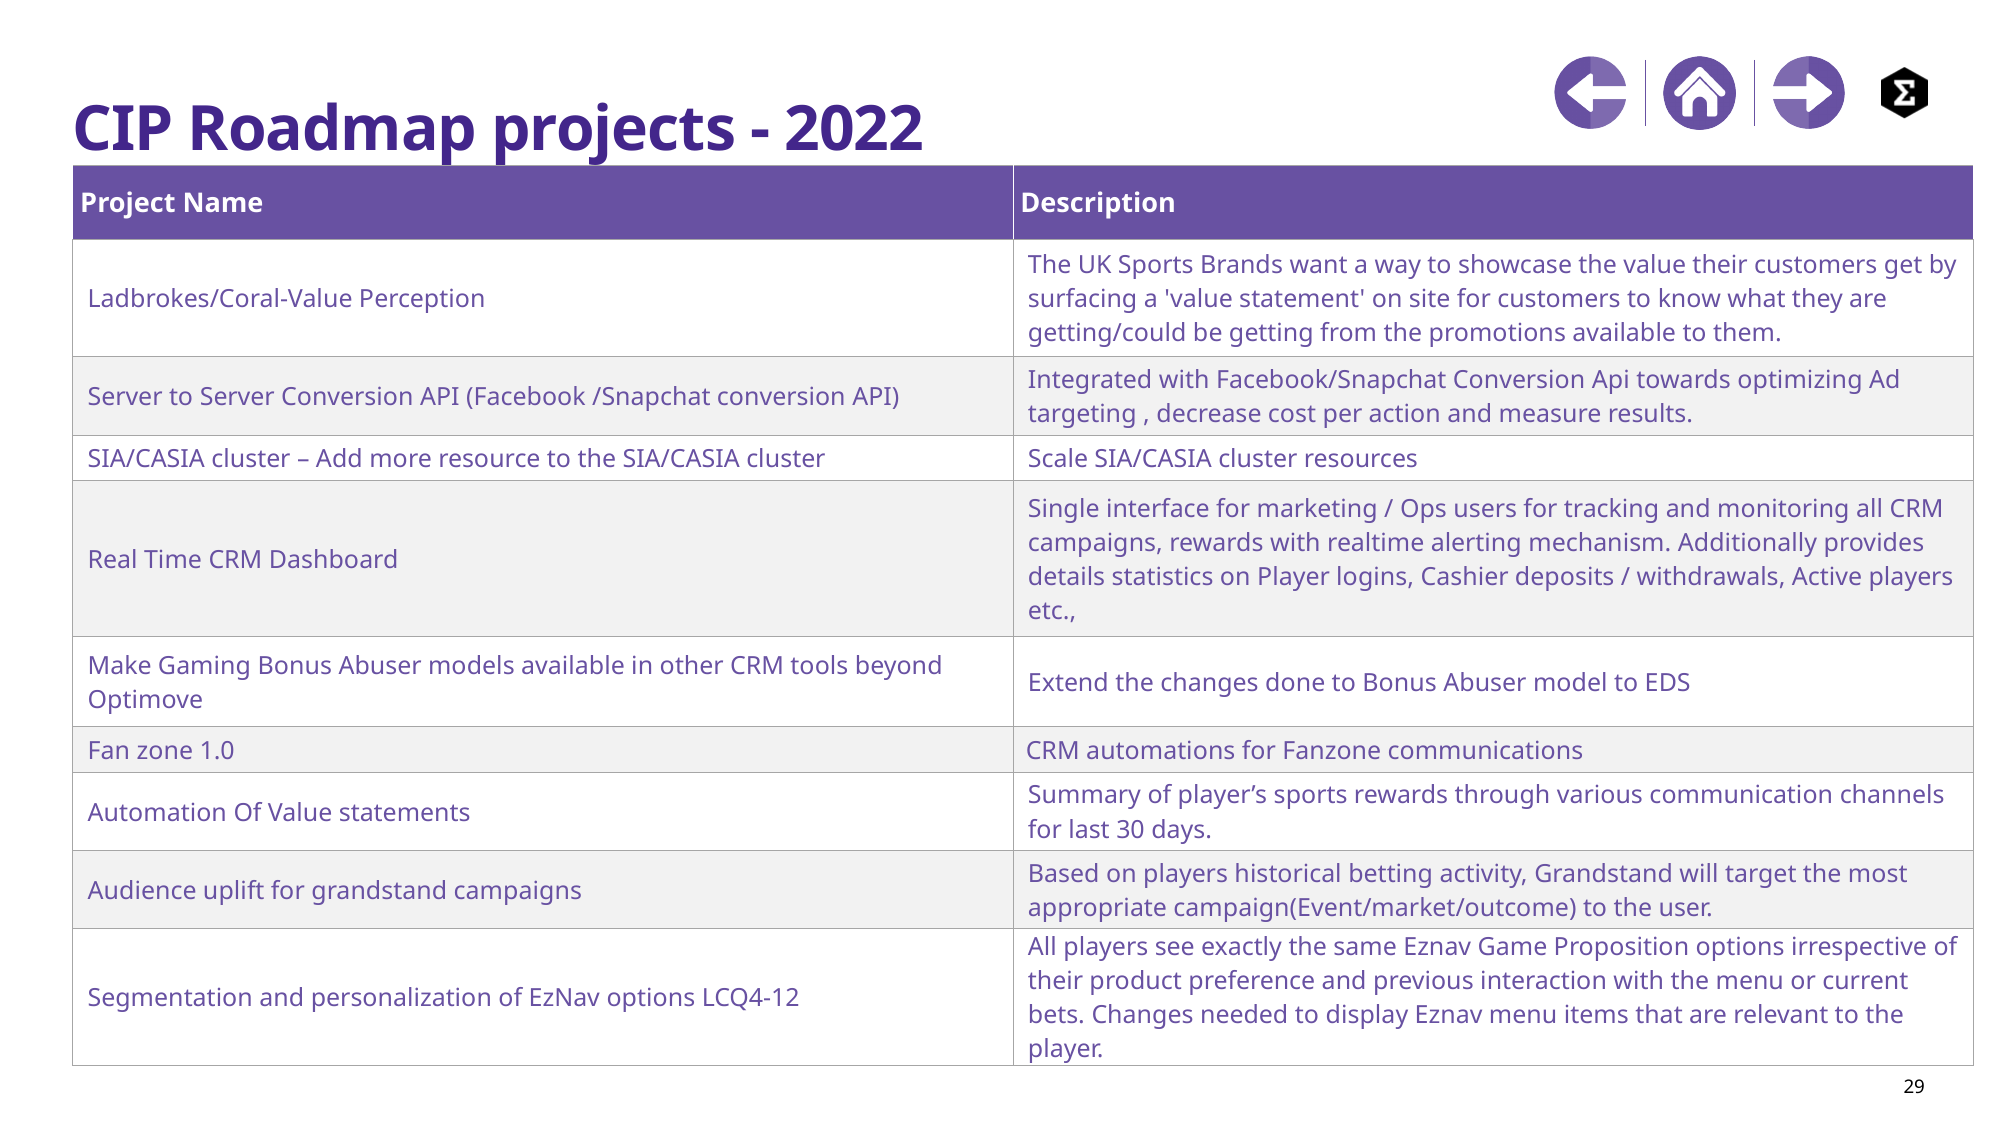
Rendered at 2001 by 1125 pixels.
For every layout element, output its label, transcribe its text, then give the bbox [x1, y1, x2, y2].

table_cell Segmentation and personalization of EzNav options LCQ4-12 [73, 929, 1013, 1065]
table_cell Scale SIA/CASIA cluster resources [1014, 436, 1973, 480]
table_header Description [1014, 166, 1973, 239]
table_cell Ladbrokes/Coral-Value Perception [73, 240, 1013, 356]
table_cell Audience uplift for grandstand campaigns [73, 851, 1013, 928]
table_cell CRM automations for Fanzone communications [1014, 727, 1973, 772]
table_cell All players see exactly the same Eznav Game Proposition options irrespective of their product preference and previous interaction with the menu or current bets. Changes needed to display Eznav menu items that are relevant to the player. [1014, 929, 1973, 1065]
picture [1663, 56, 1736, 130]
picture [1881, 66, 1928, 119]
table_cell Server to Server Conversion API (Facebook /Snapchat conversion API) [73, 357, 1013, 435]
picture [1773, 56, 1845, 129]
table_cell Make Gaming Bonus Abuser models available in other CRM tools beyond Optimove [73, 637, 1013, 726]
table_cell Extend the changes done to Bonus Abuser model to EDS [1014, 637, 1973, 726]
table_cell Single interface for marketing / Ops users for tracking and monitoring all CRM campaigns, rewards with realtime alerting mechanism. Additionally provides details statistics on Player logins, Cashier deposits / withdrawals, Active players etc., [1014, 481, 1973, 636]
picture [1553, 56, 1626, 129]
table_cell Based on players historical betting activity, Grandstand will target the most appropriate campaign(Event/market/outcome) to the user. [1014, 851, 1973, 928]
table_cell Fan zone 1.0 [73, 727, 1013, 772]
title CIP Roadmap projects - 2022 [72, 59, 1798, 164]
table_header Project Name [73, 166, 1013, 239]
table_cell Real Time CRM Dashboard [73, 481, 1013, 636]
table_cell Automation Of Value statements [73, 773, 1013, 850]
table_cell Integrated with Facebook/Snapchat Conversion Api towards optimizing Ad targeting , decrease cost per action and measure results. [1014, 357, 1973, 435]
table_cell Summary of player’s sports rewards through various communication channels for last 30 days. [1014, 773, 1973, 850]
table_cell SIA/CASIA cluster – Add more resource to the SIA/CASIA cluster [73, 436, 1013, 480]
table_cell The UK Sports Brands want a way to showcase the value their customers get by surfacing a 'value statement' on site for customers to know what they are getting/could be getting from the promotions available to them. [1014, 240, 1973, 356]
